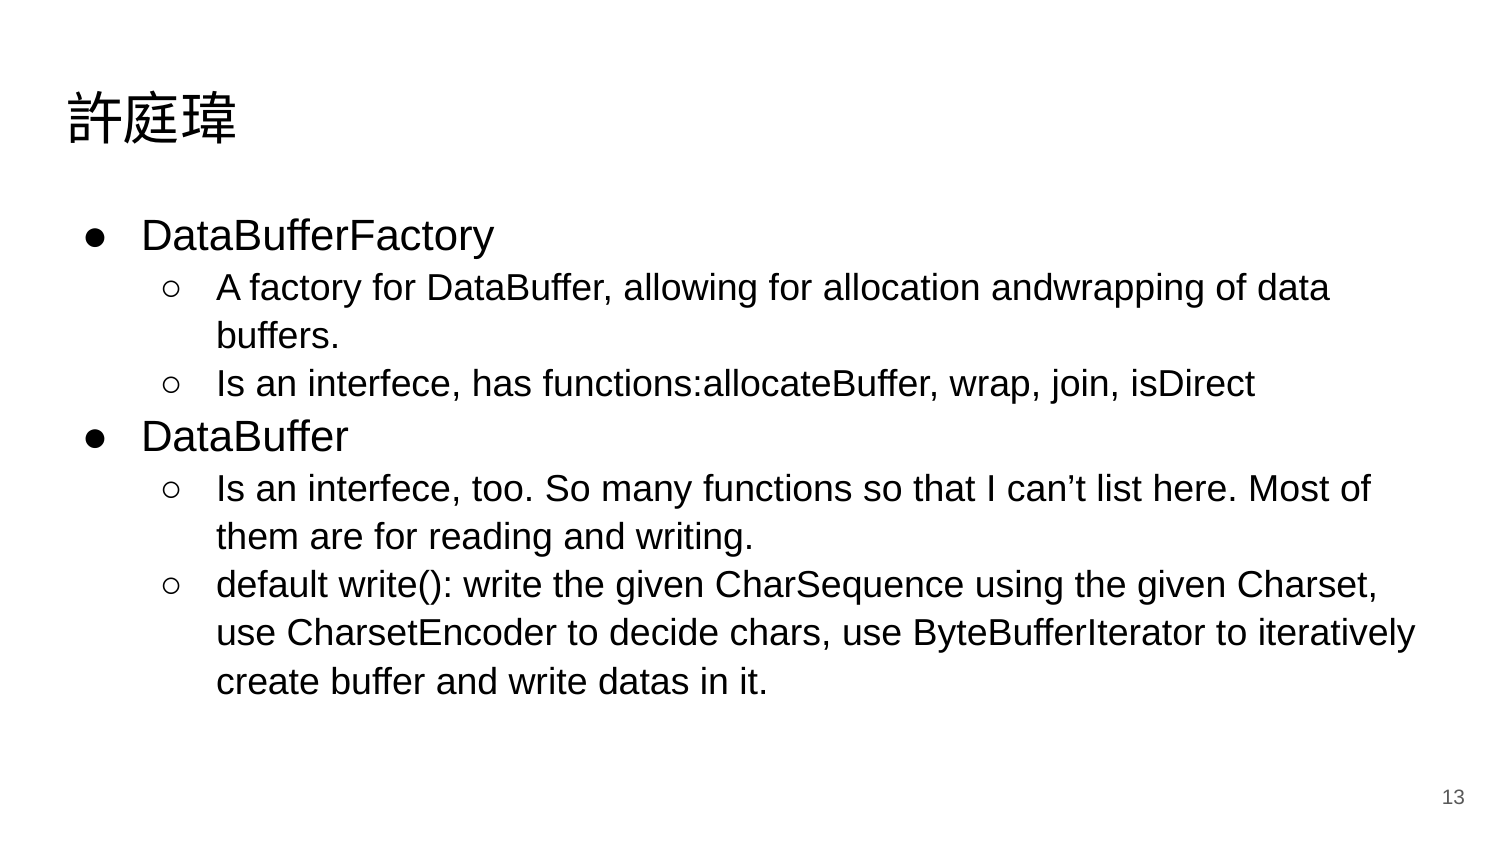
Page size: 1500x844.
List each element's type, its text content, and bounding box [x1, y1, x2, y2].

list DataBufferFactory A factory for DataBuffer, allowing for allocation andwrapping of data buffers. Is an interfece, has functions:allocateBuffer, wrap, join, isDirect DataBuffer Is an interfece, too. So many functions so that I can’t list here. Most of them are for reading and writing. default write(): write the given CharSequence using the given Charset, use CharsetEncoder to decide chars, use ByteBufferIterator to iteratively create buffer and write datas in it. [51, 189, 1449, 834]
slide_number ‹#› [1389, 764, 1480, 830]
title 許庭瑋 [51, 72, 1449, 167]
